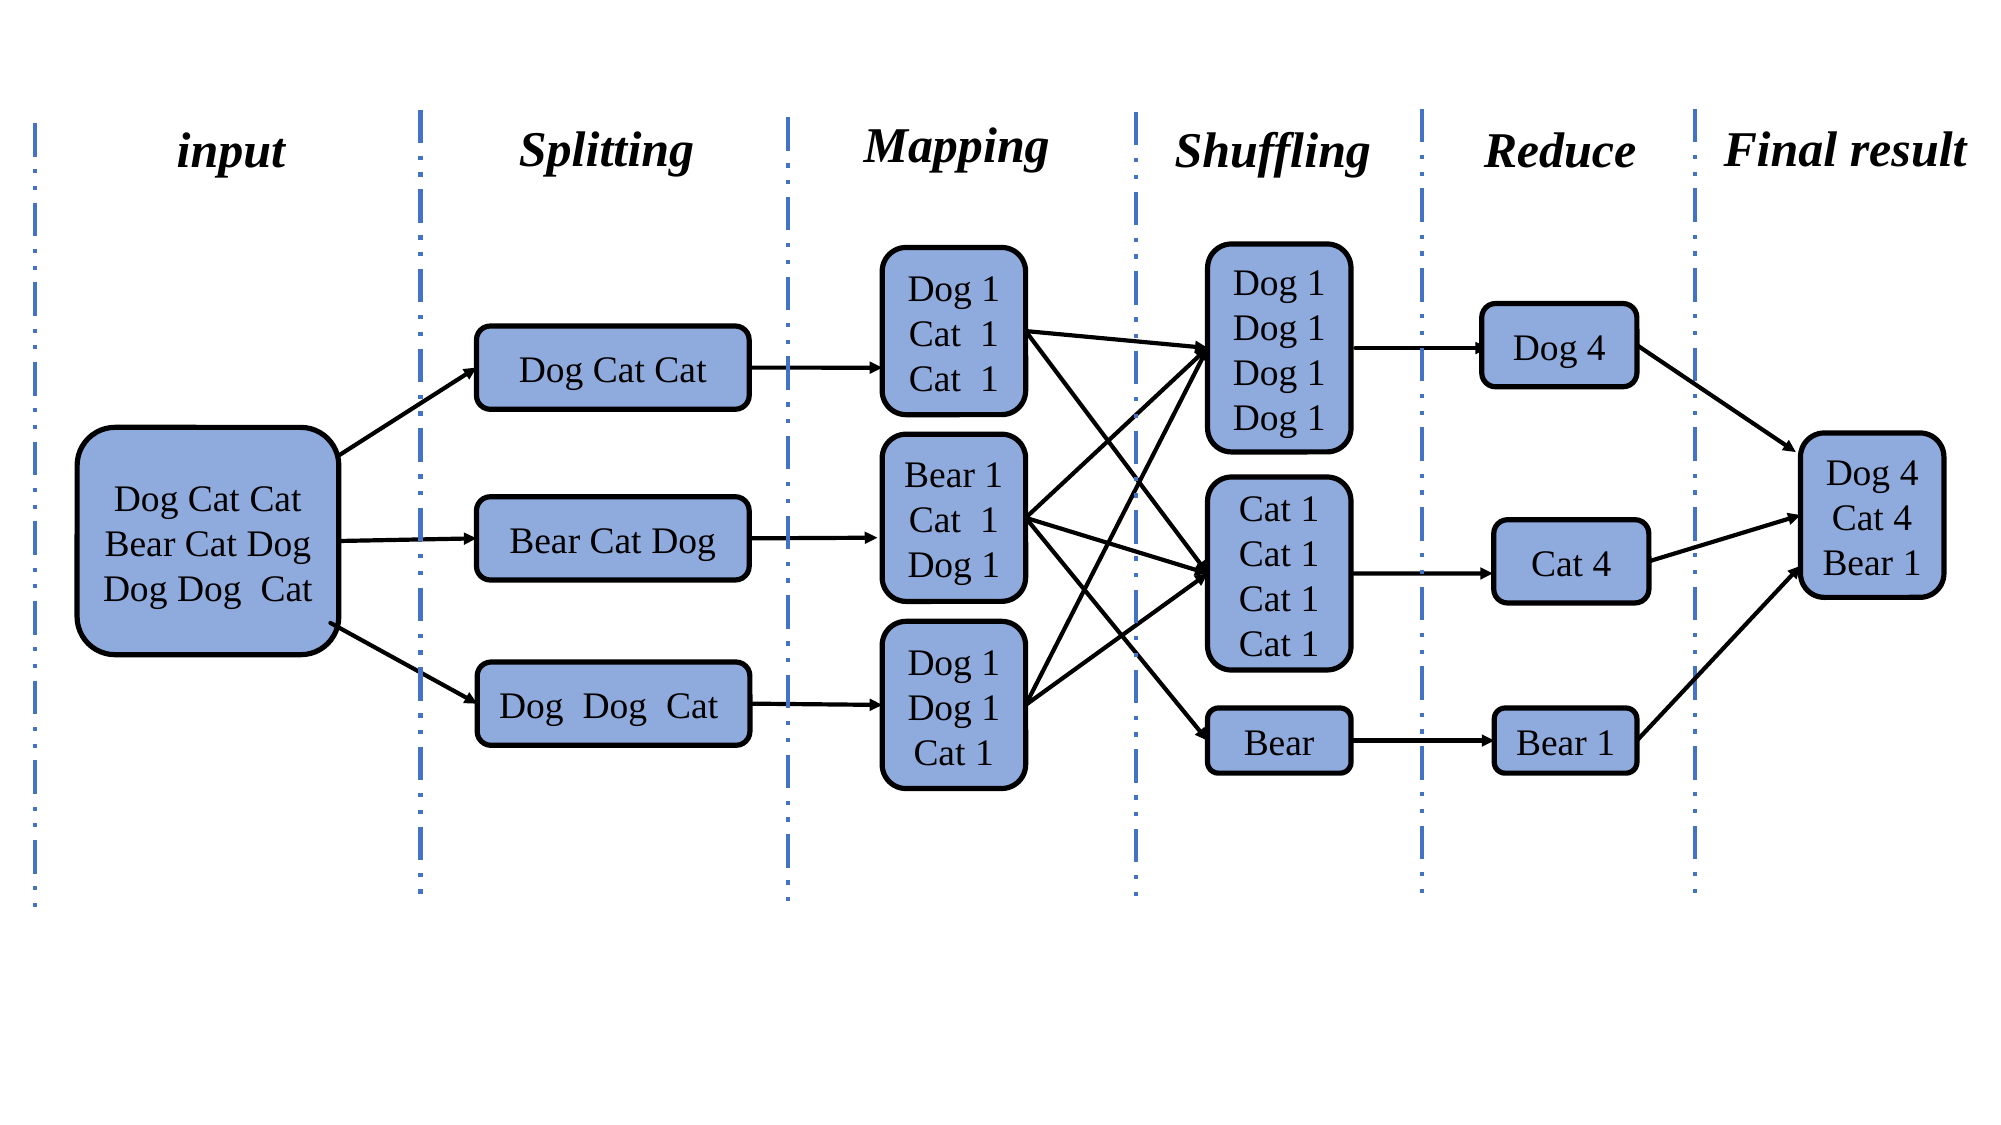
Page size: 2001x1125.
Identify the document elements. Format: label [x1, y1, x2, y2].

text_box [34, 104, 1984, 913]
